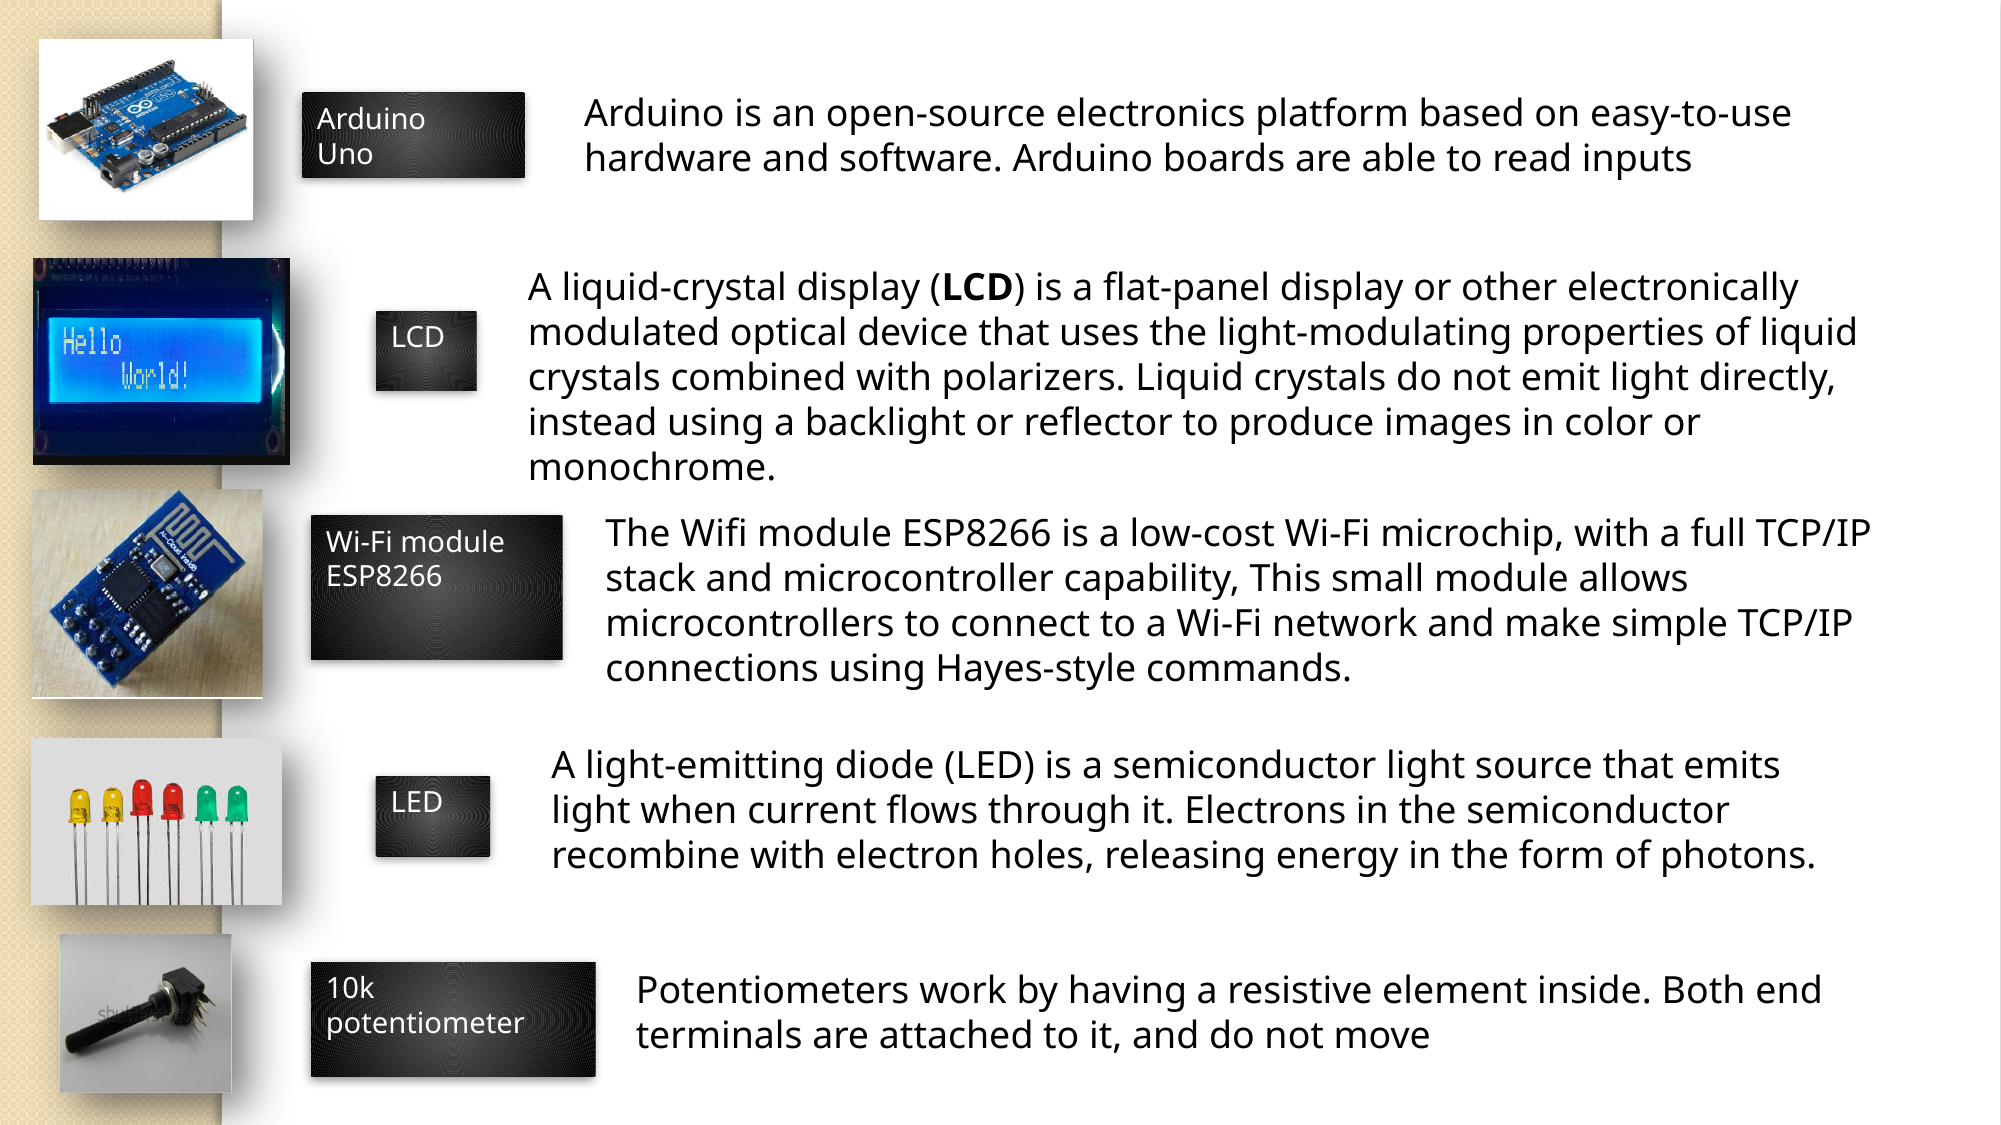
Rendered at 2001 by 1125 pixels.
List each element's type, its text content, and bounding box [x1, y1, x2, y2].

picture [59, 934, 233, 1093]
picture [31, 738, 283, 906]
picture [39, 39, 254, 221]
text_box A liquid-crystal display (LCD) is a flat-panel display or other electronically modulated optical device that uses the light-modulating properties of liquid crystals combined with polarizers. Liquid crystals do not emit light directly, instead using a backlight or reflector to produce images in color or monochrome. [513, 255, 1948, 496]
text_box 10k potentiometer [311, 962, 596, 1077]
text_box Arduino is an open-source electronics platform based on easy-to-use hardware and software. Arduino boards are able to read inputs [569, 81, 1833, 187]
text_box The Wifi module ESP8266 is a low-cost Wi-Fi microchip, with a full TCP/IP stack and microcontroller capability, This small module allows microcontrollers to connect to a Wi-Fi network and make simple TCP/IP connections using Hayes-style commands. [590, 501, 1955, 697]
picture [31, 489, 263, 699]
text_box Potentiometers work by having a resistive element inside. Both end terminals are attached to it, and do not move [621, 958, 1963, 1064]
text_box LCD [376, 311, 477, 391]
text_box Wi-Fi module ESP8266 [311, 515, 563, 660]
text_box LED [375, 776, 491, 857]
text_box Arduino Uno [302, 92, 526, 178]
text_box A light-emitting diode (LED) is a semiconductor light source that emits light when current flows through it. Electrons in the semiconductor recombine with electron holes, releasing energy in the form of photons. [536, 733, 1874, 884]
picture [32, 258, 290, 465]
